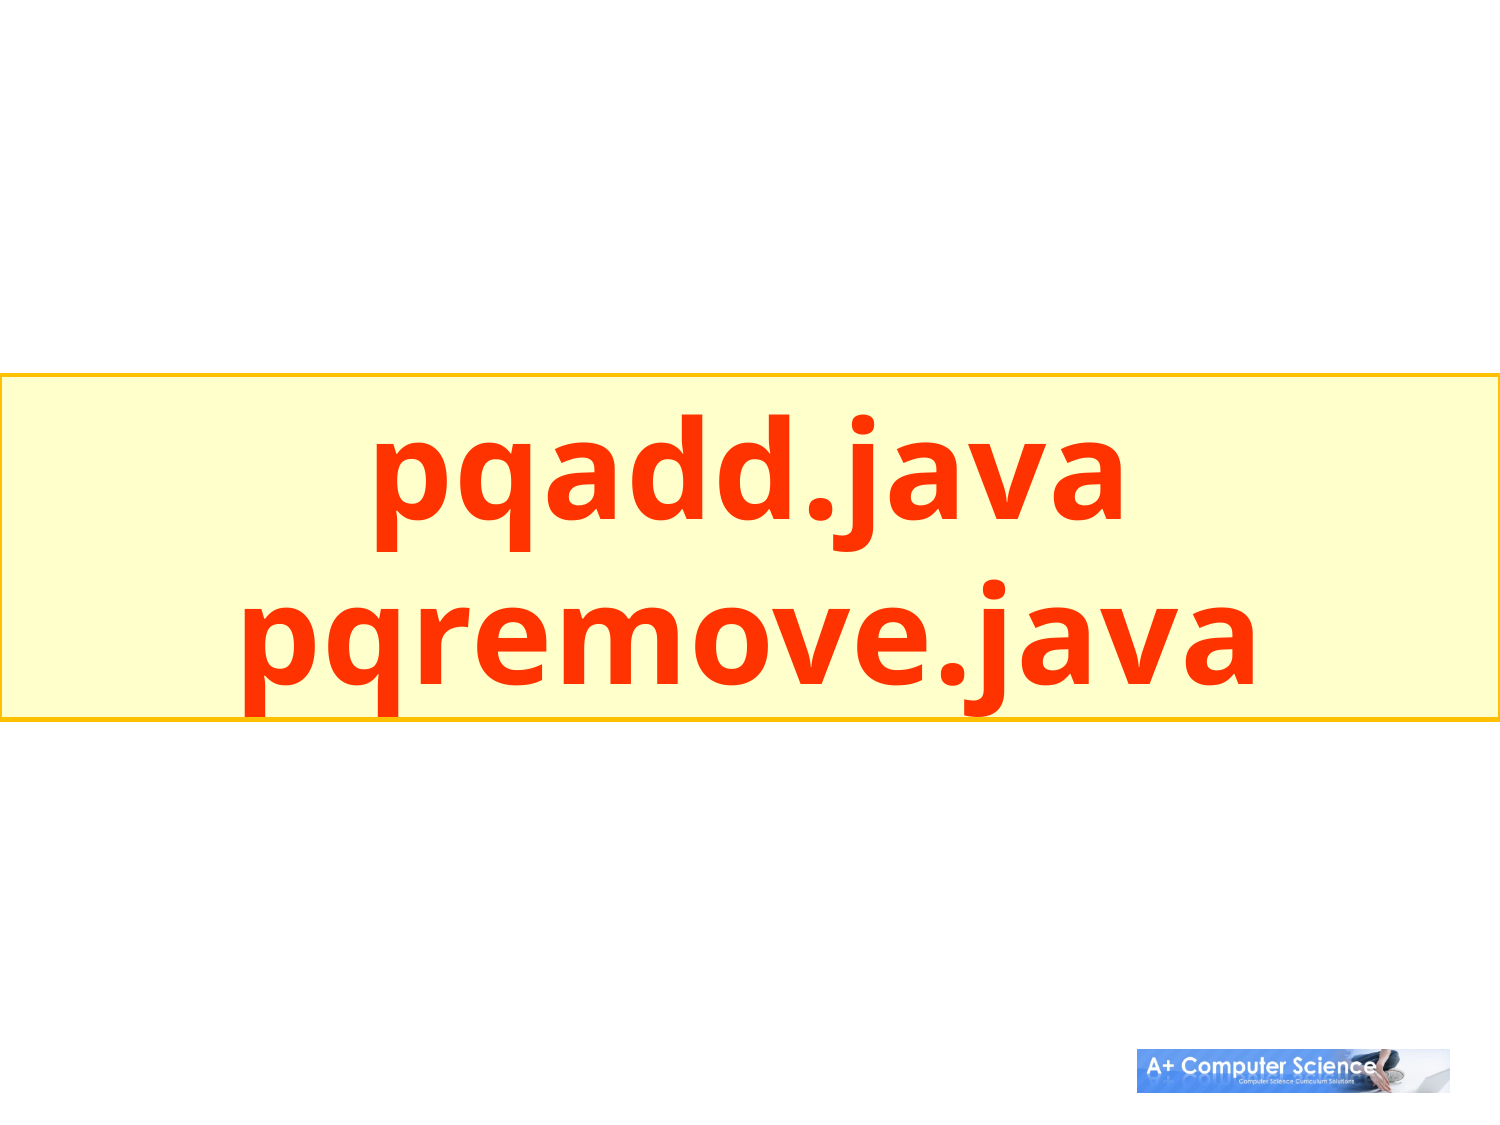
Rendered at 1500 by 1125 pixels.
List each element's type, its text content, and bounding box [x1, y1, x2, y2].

text_box pqadd.java pqremove.java [0, 374, 1500, 720]
picture [1137, 1049, 1450, 1093]
